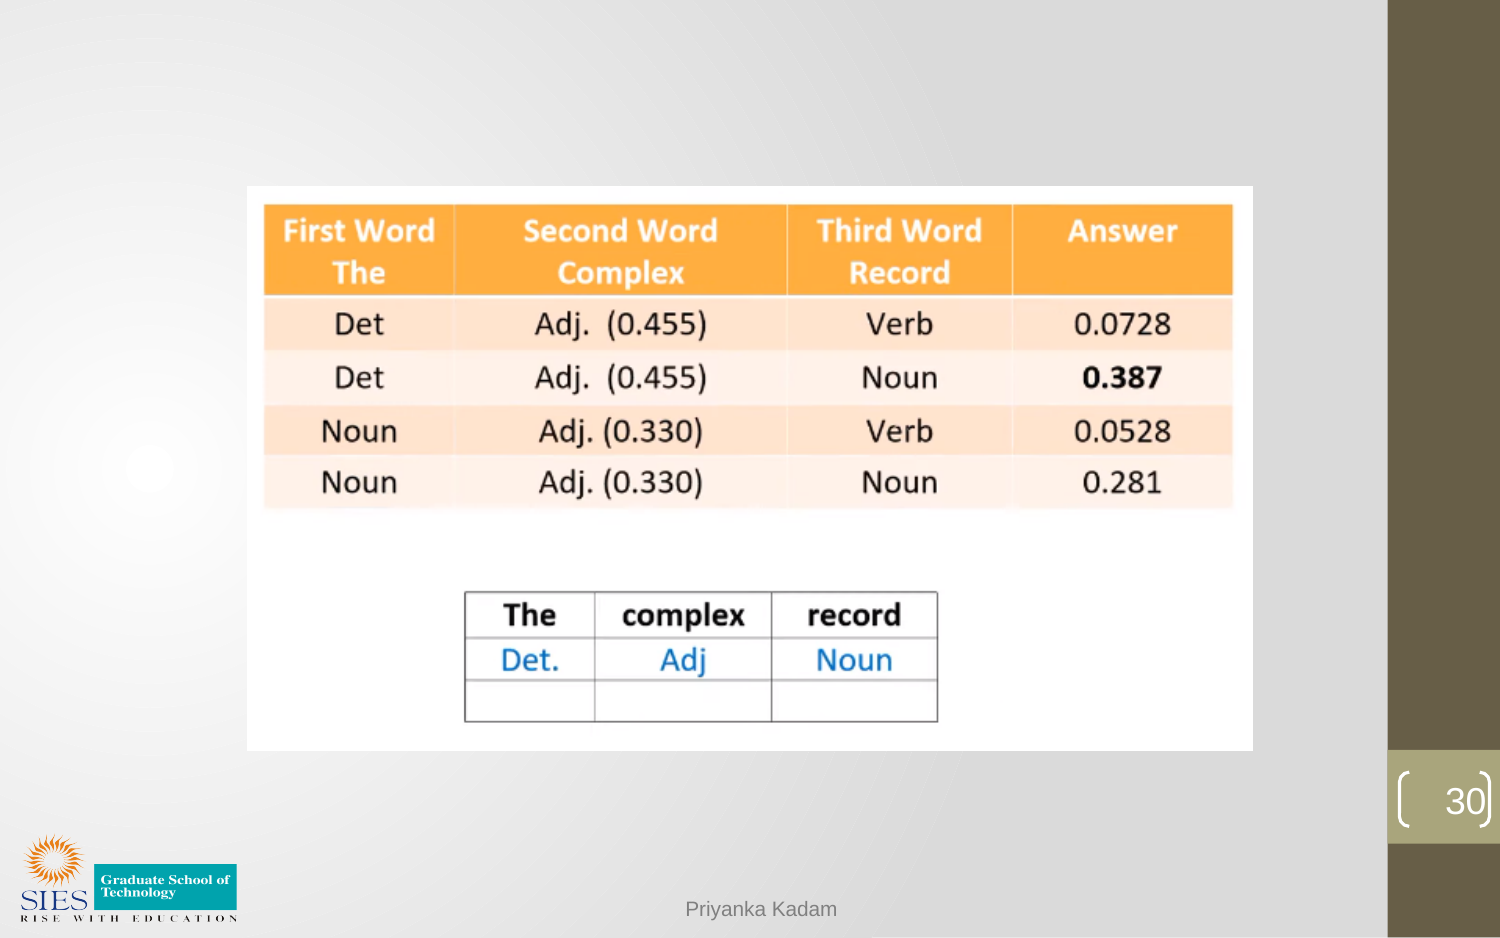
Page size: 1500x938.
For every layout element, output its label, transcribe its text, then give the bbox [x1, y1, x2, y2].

picture [247, 186, 1253, 752]
picture [20, 832, 237, 922]
slide_number 30 [1397, 770, 1492, 828]
